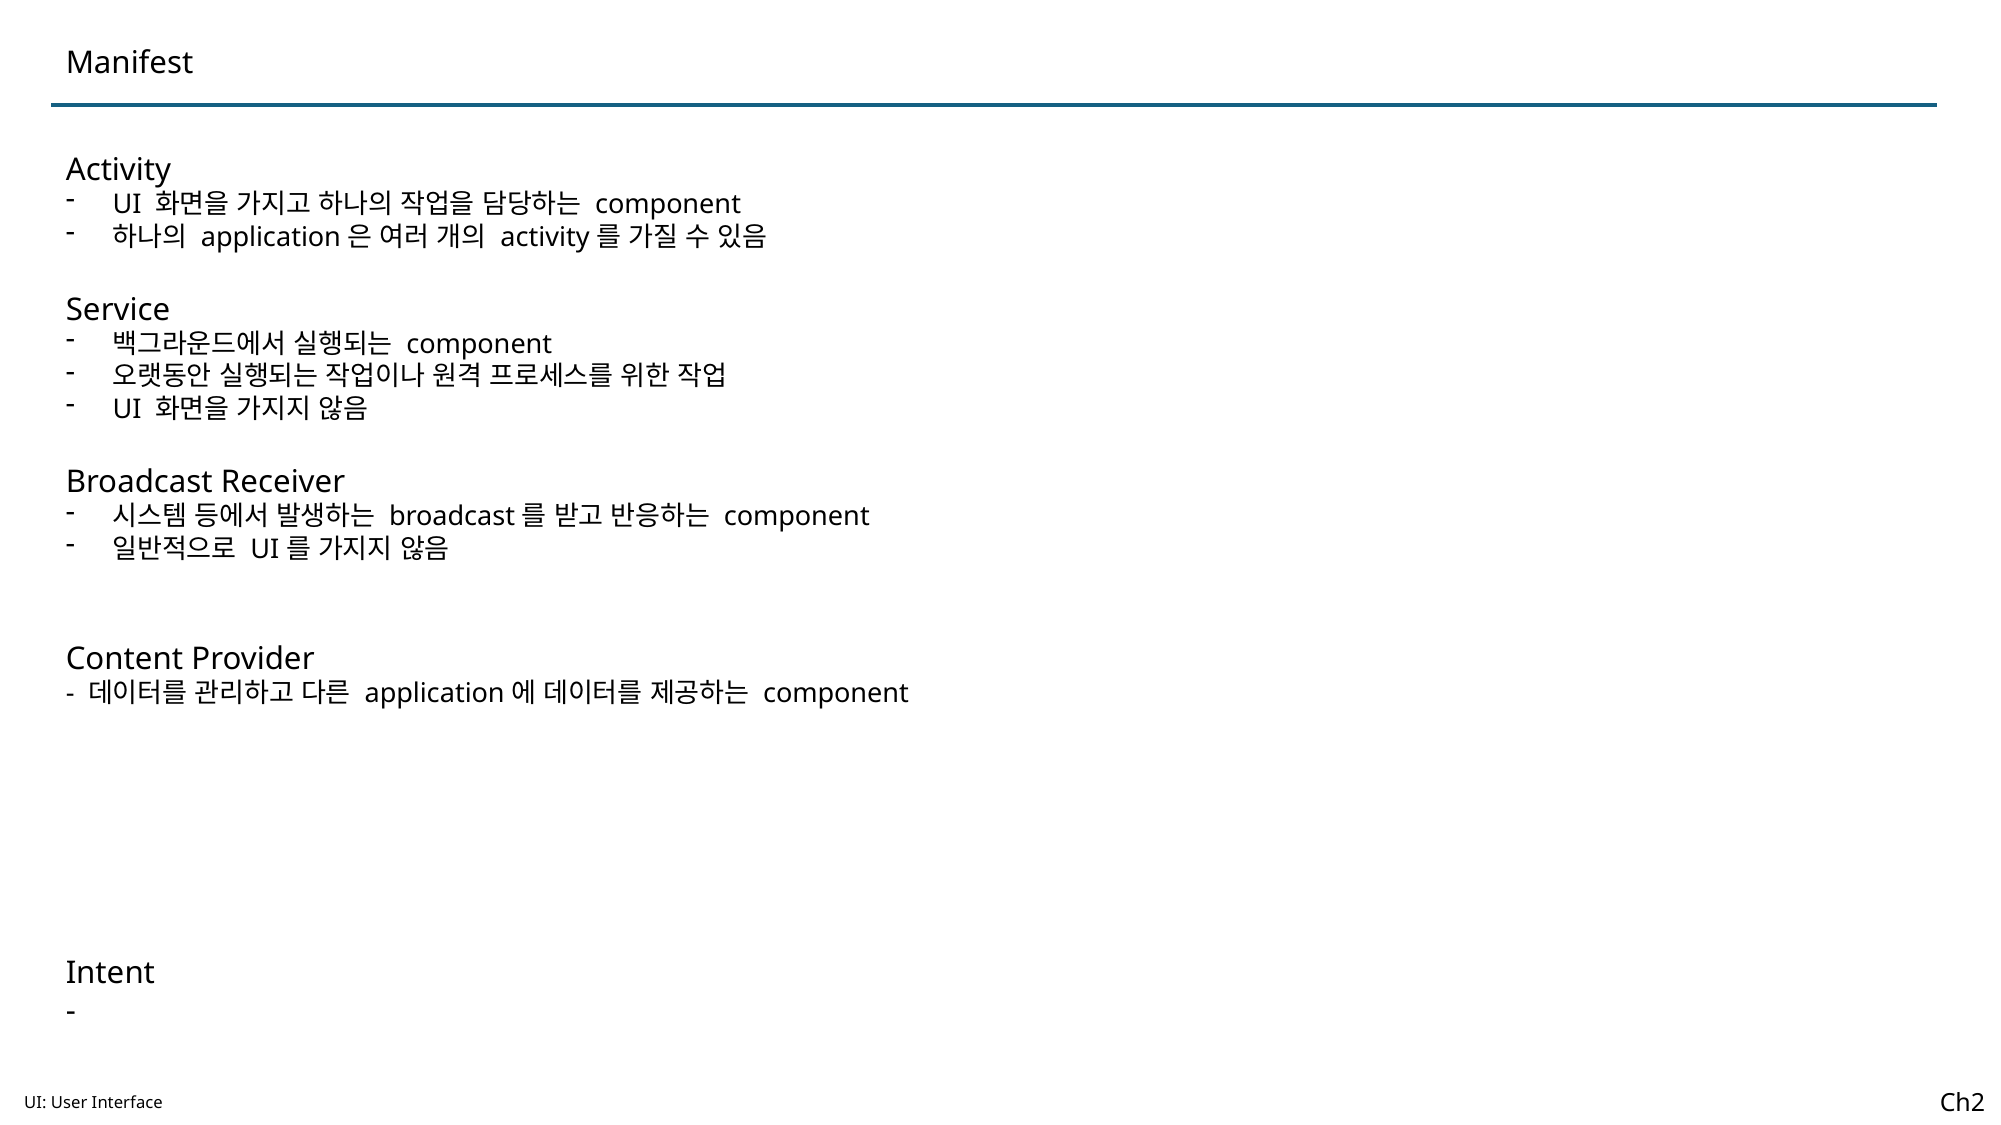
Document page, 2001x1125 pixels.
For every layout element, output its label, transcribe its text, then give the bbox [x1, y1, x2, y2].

text_box Manifest [51, 34, 454, 87]
text_box UI: User Interface [9, 1084, 252, 1120]
text_box Intent - [51, 945, 1421, 1035]
text_box Ch2 [1913, 1079, 2000, 1125]
text_box Activity UI 화면을 가지고 하나의 작업을 담당하는 component 하나의 application은 여러 개의 activity를 가질 수 있음 Service 백그라운드에서 실행되는 component 오랫동안 실행되는 작업이나 원격 프로세스를 위한 작업 UI 화면을 가지지 않음 Broadcast Receiver 시스템 등에서 발생하는 broadcast를 받고 반응하는 component 일반적으로 UI를 가지지 않음 Content Provider - 데이터를 관리하고 다른 application에 데이터를 제공하는 component [51, 141, 1421, 716]
